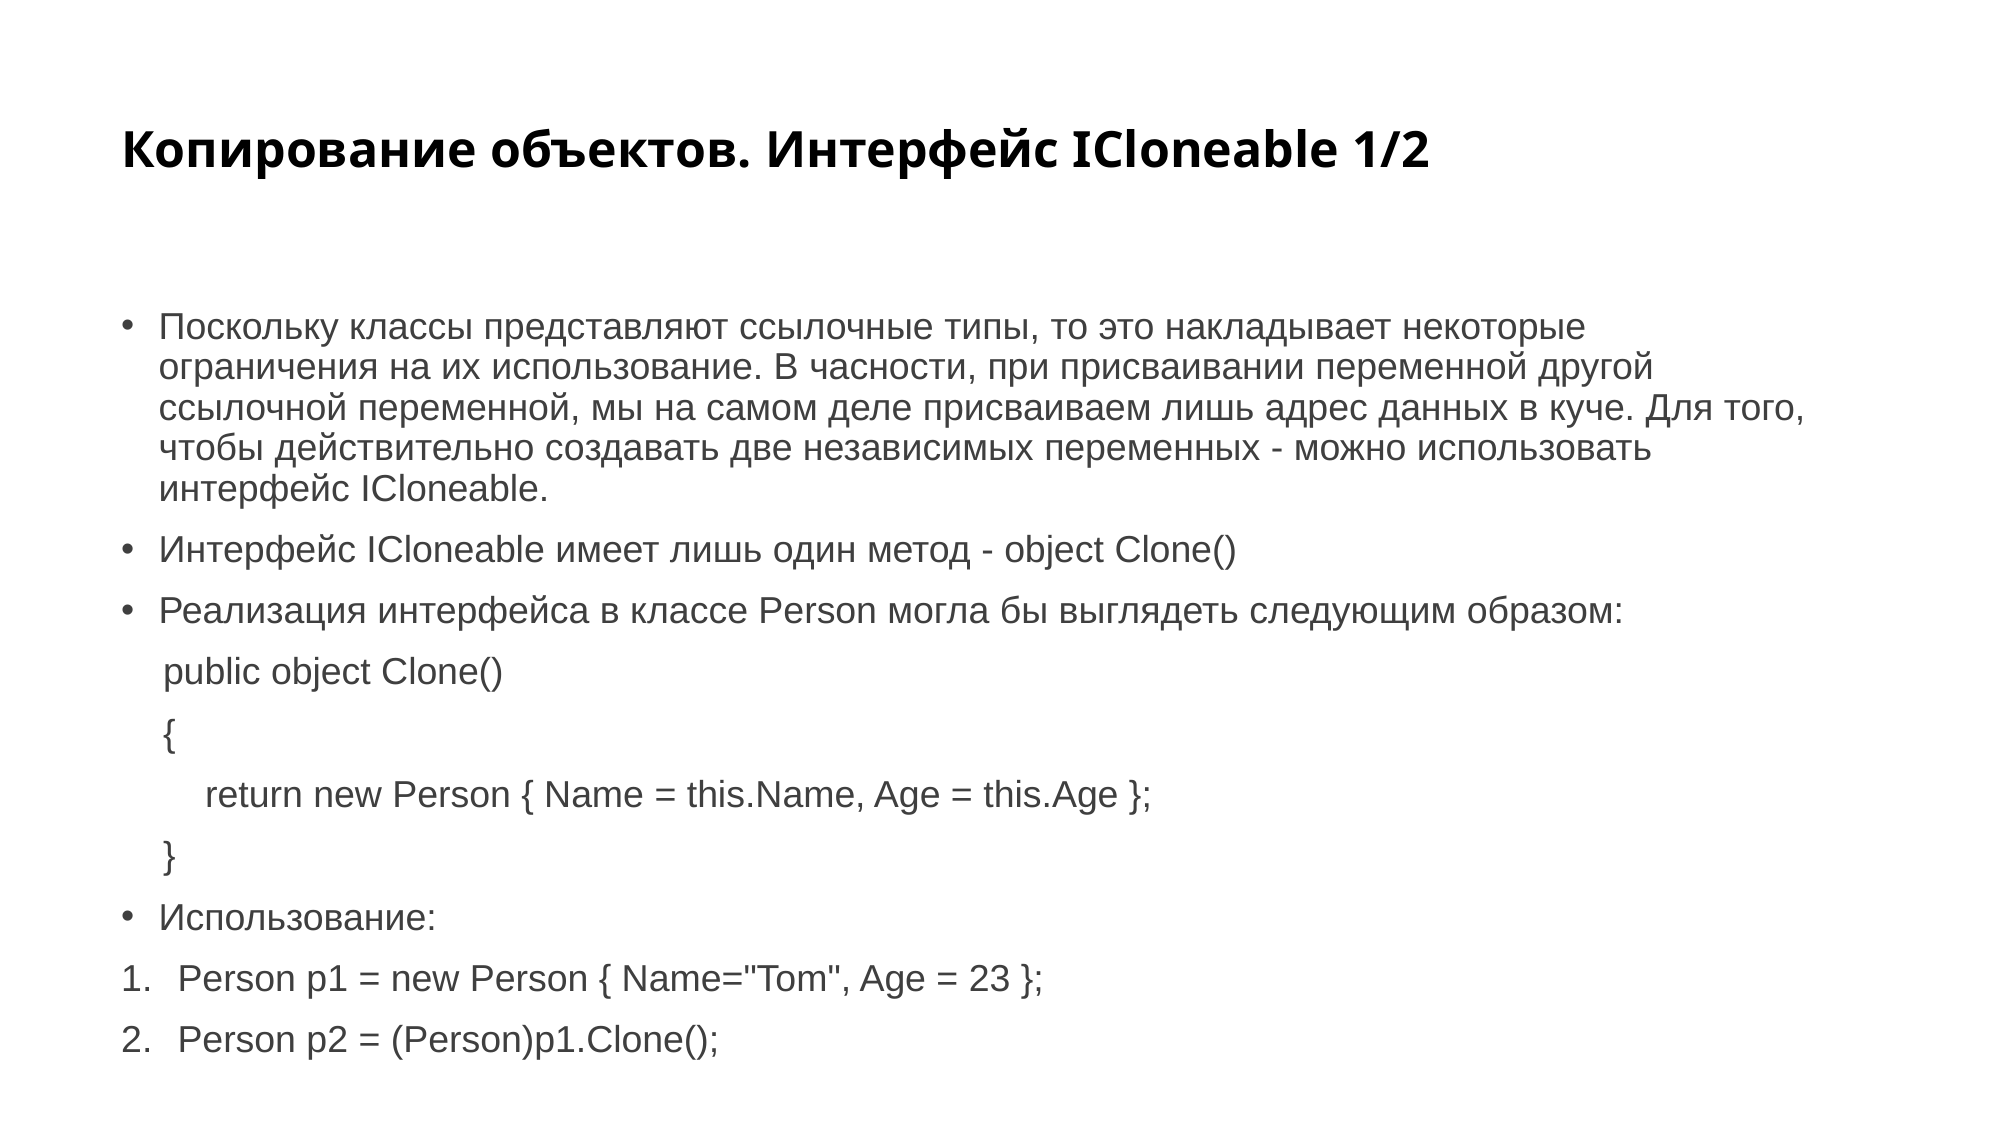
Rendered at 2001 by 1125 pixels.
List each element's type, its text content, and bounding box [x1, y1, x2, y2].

title Копирование объектов. Интерфейс ICloneable 1/2 [106, 42, 1832, 260]
list Поскольку классы представляют ссылочные типы, то это накладывает некоторые ограничения на их использование. В часности, при присваивании переменной другой ссылочной переменной, мы на самом деле присваиваем лишь адрес данных в куче. Для того, чтобы действительно создавать две независимых переменных - можно использовать интерфейс ICloneable. Интерфейс ICloneable имеет лишь один метод - object Clone() Реализация интерфейса в классе Person могла бы выглядеть следующим образом: public object Clone() { return new Person { Name = this.Name, Age = this.Age }; } Использование: Person p1 = new Person { Name="Tom", Age = 23 }; Person p2 = (Person)p1.Clone(); [106, 299, 1832, 1082]
